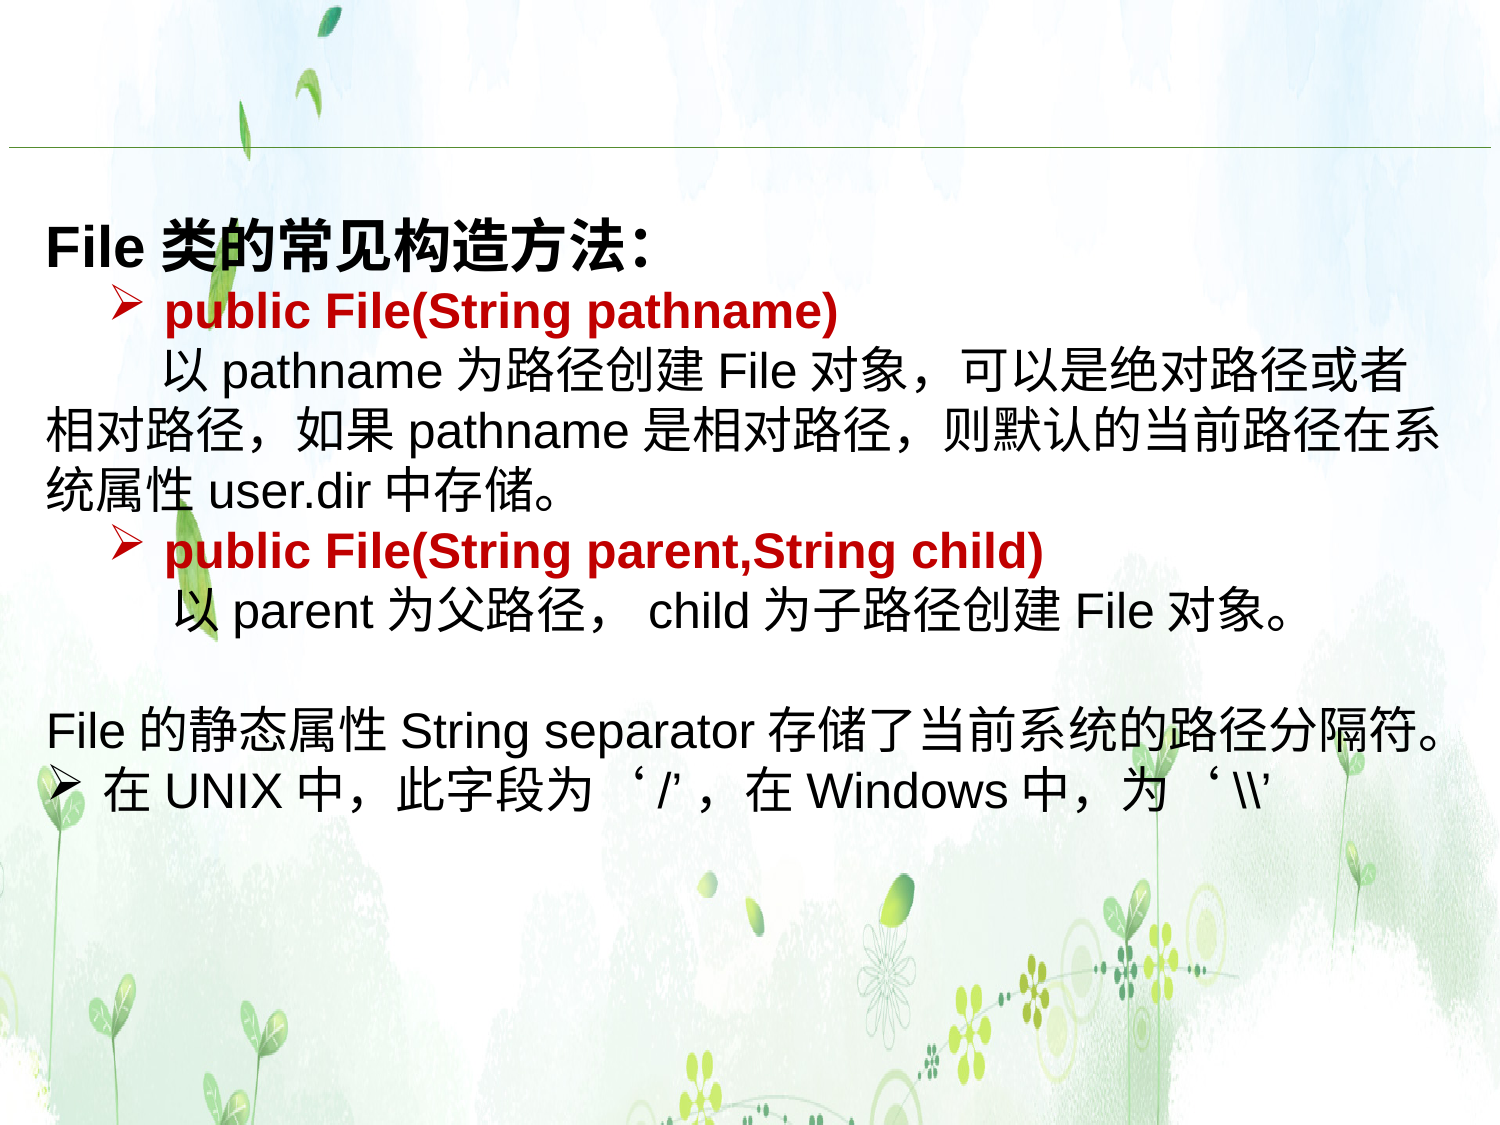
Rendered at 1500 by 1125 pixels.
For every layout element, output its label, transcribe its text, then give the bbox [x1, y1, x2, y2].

text_box File类的常见构造方法： public File(String pathname) 以pathname为路径创建File对象，可以是绝对路径或者相对路径，如果pathname是相对路径，则默认的当前路径在系统属性user.dir中存储。 public File(String parent,String child) 以parent为父路径，child为子路径创建File对象。 File的静态属性String separator存储了当前系统的路径分隔符。 在UNIX中，此字段为‘/’，在Windows中，为‘\\’ [31, 201, 1469, 827]
picture [0, 0, 1500, 1125]
